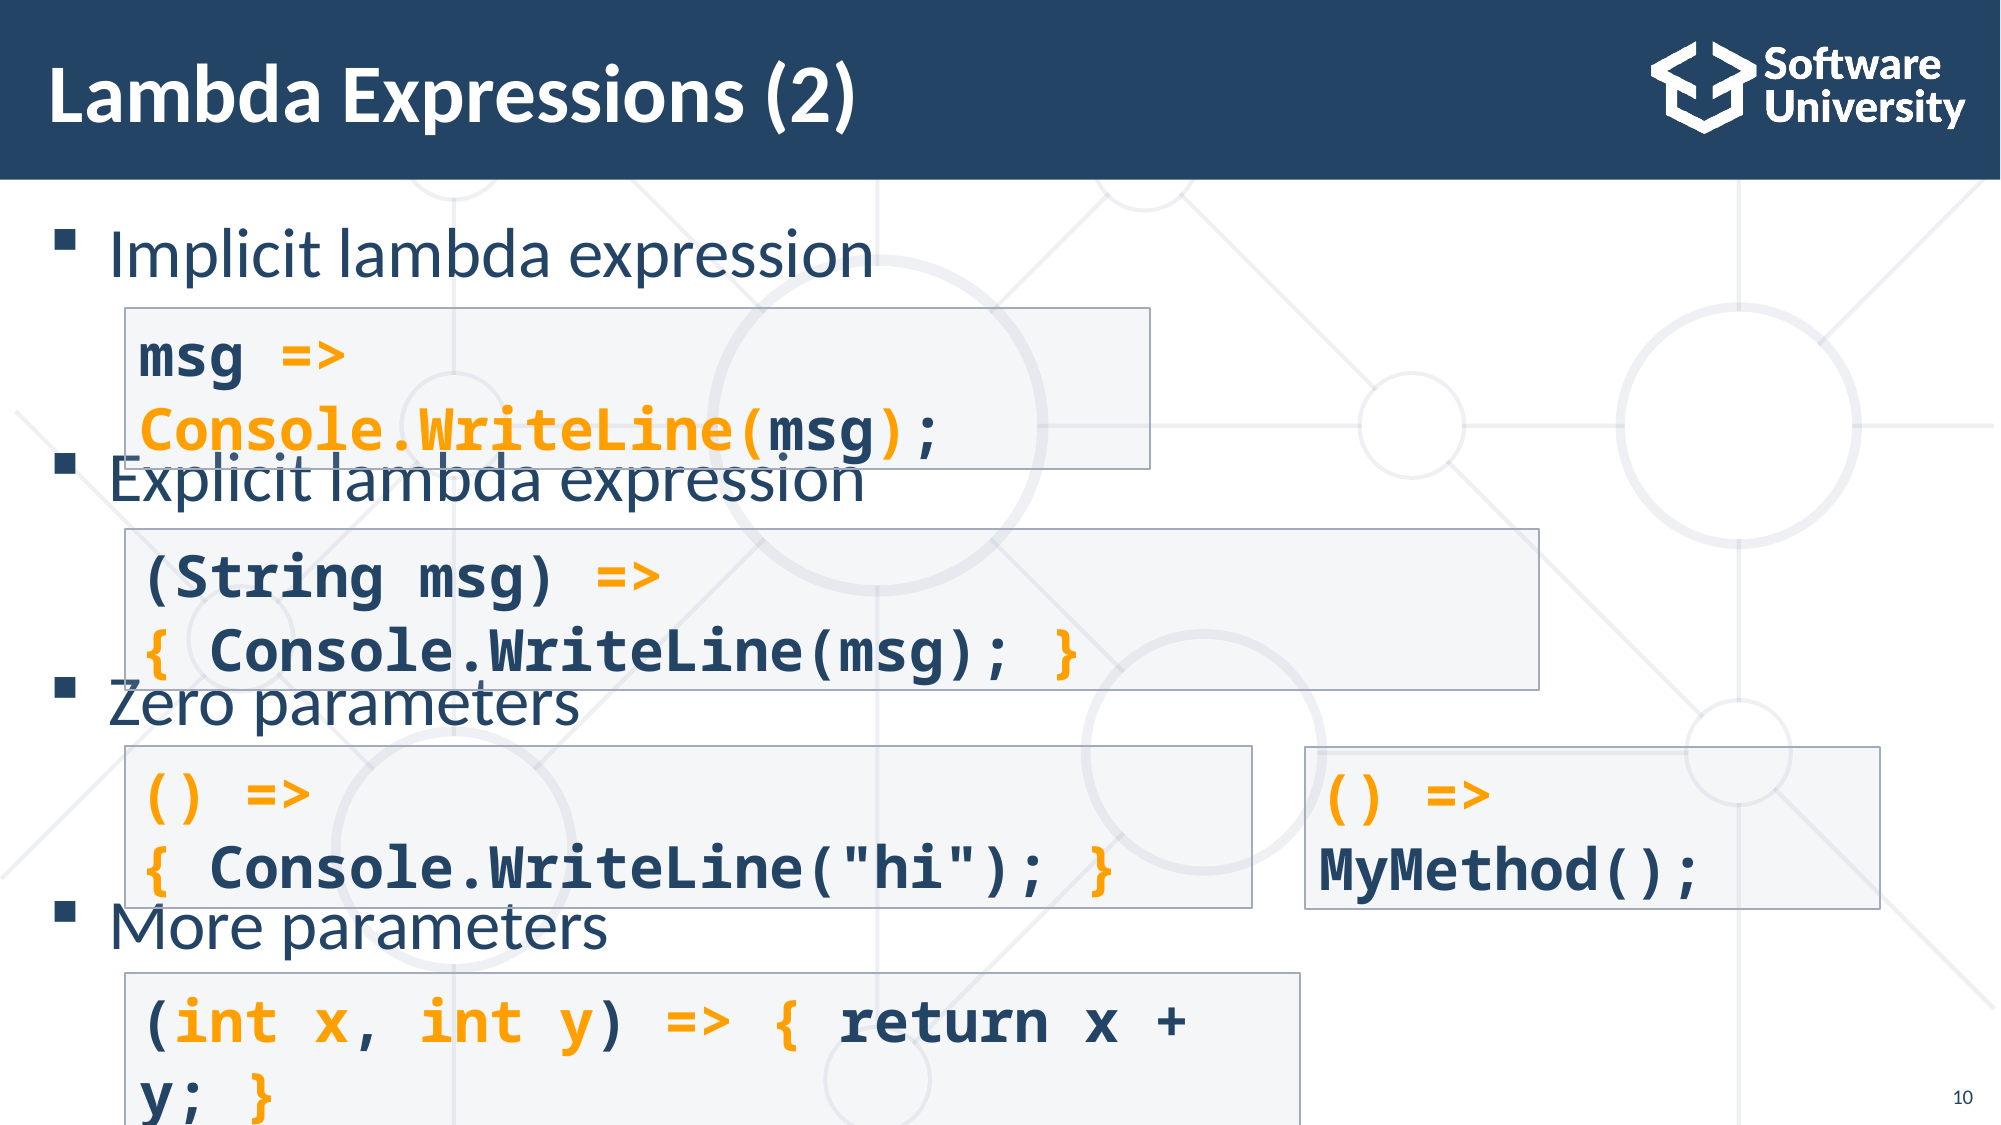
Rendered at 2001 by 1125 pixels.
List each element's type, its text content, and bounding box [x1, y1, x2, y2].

text_box (int x, int y) => { return x + y; } [125, 972, 1300, 1125]
text_box (String msg) => { Console.WriteLine(msg); } [125, 528, 1540, 691]
text_box () => MyMethod(); [1304, 747, 1880, 910]
text_box msg => Console.WriteLine(msg); [125, 307, 1150, 470]
slide_number 10 [1927, 1067, 1989, 1117]
text_box () => { Console.WriteLine("hi"); } [125, 746, 1252, 908]
title Lambda Expressions (2) [31, 16, 1625, 162]
list Implicit lambda expression Explicit lambda expression Zero parameters More parameters [31, 196, 1970, 1104]
picture [1651, 41, 1966, 134]
